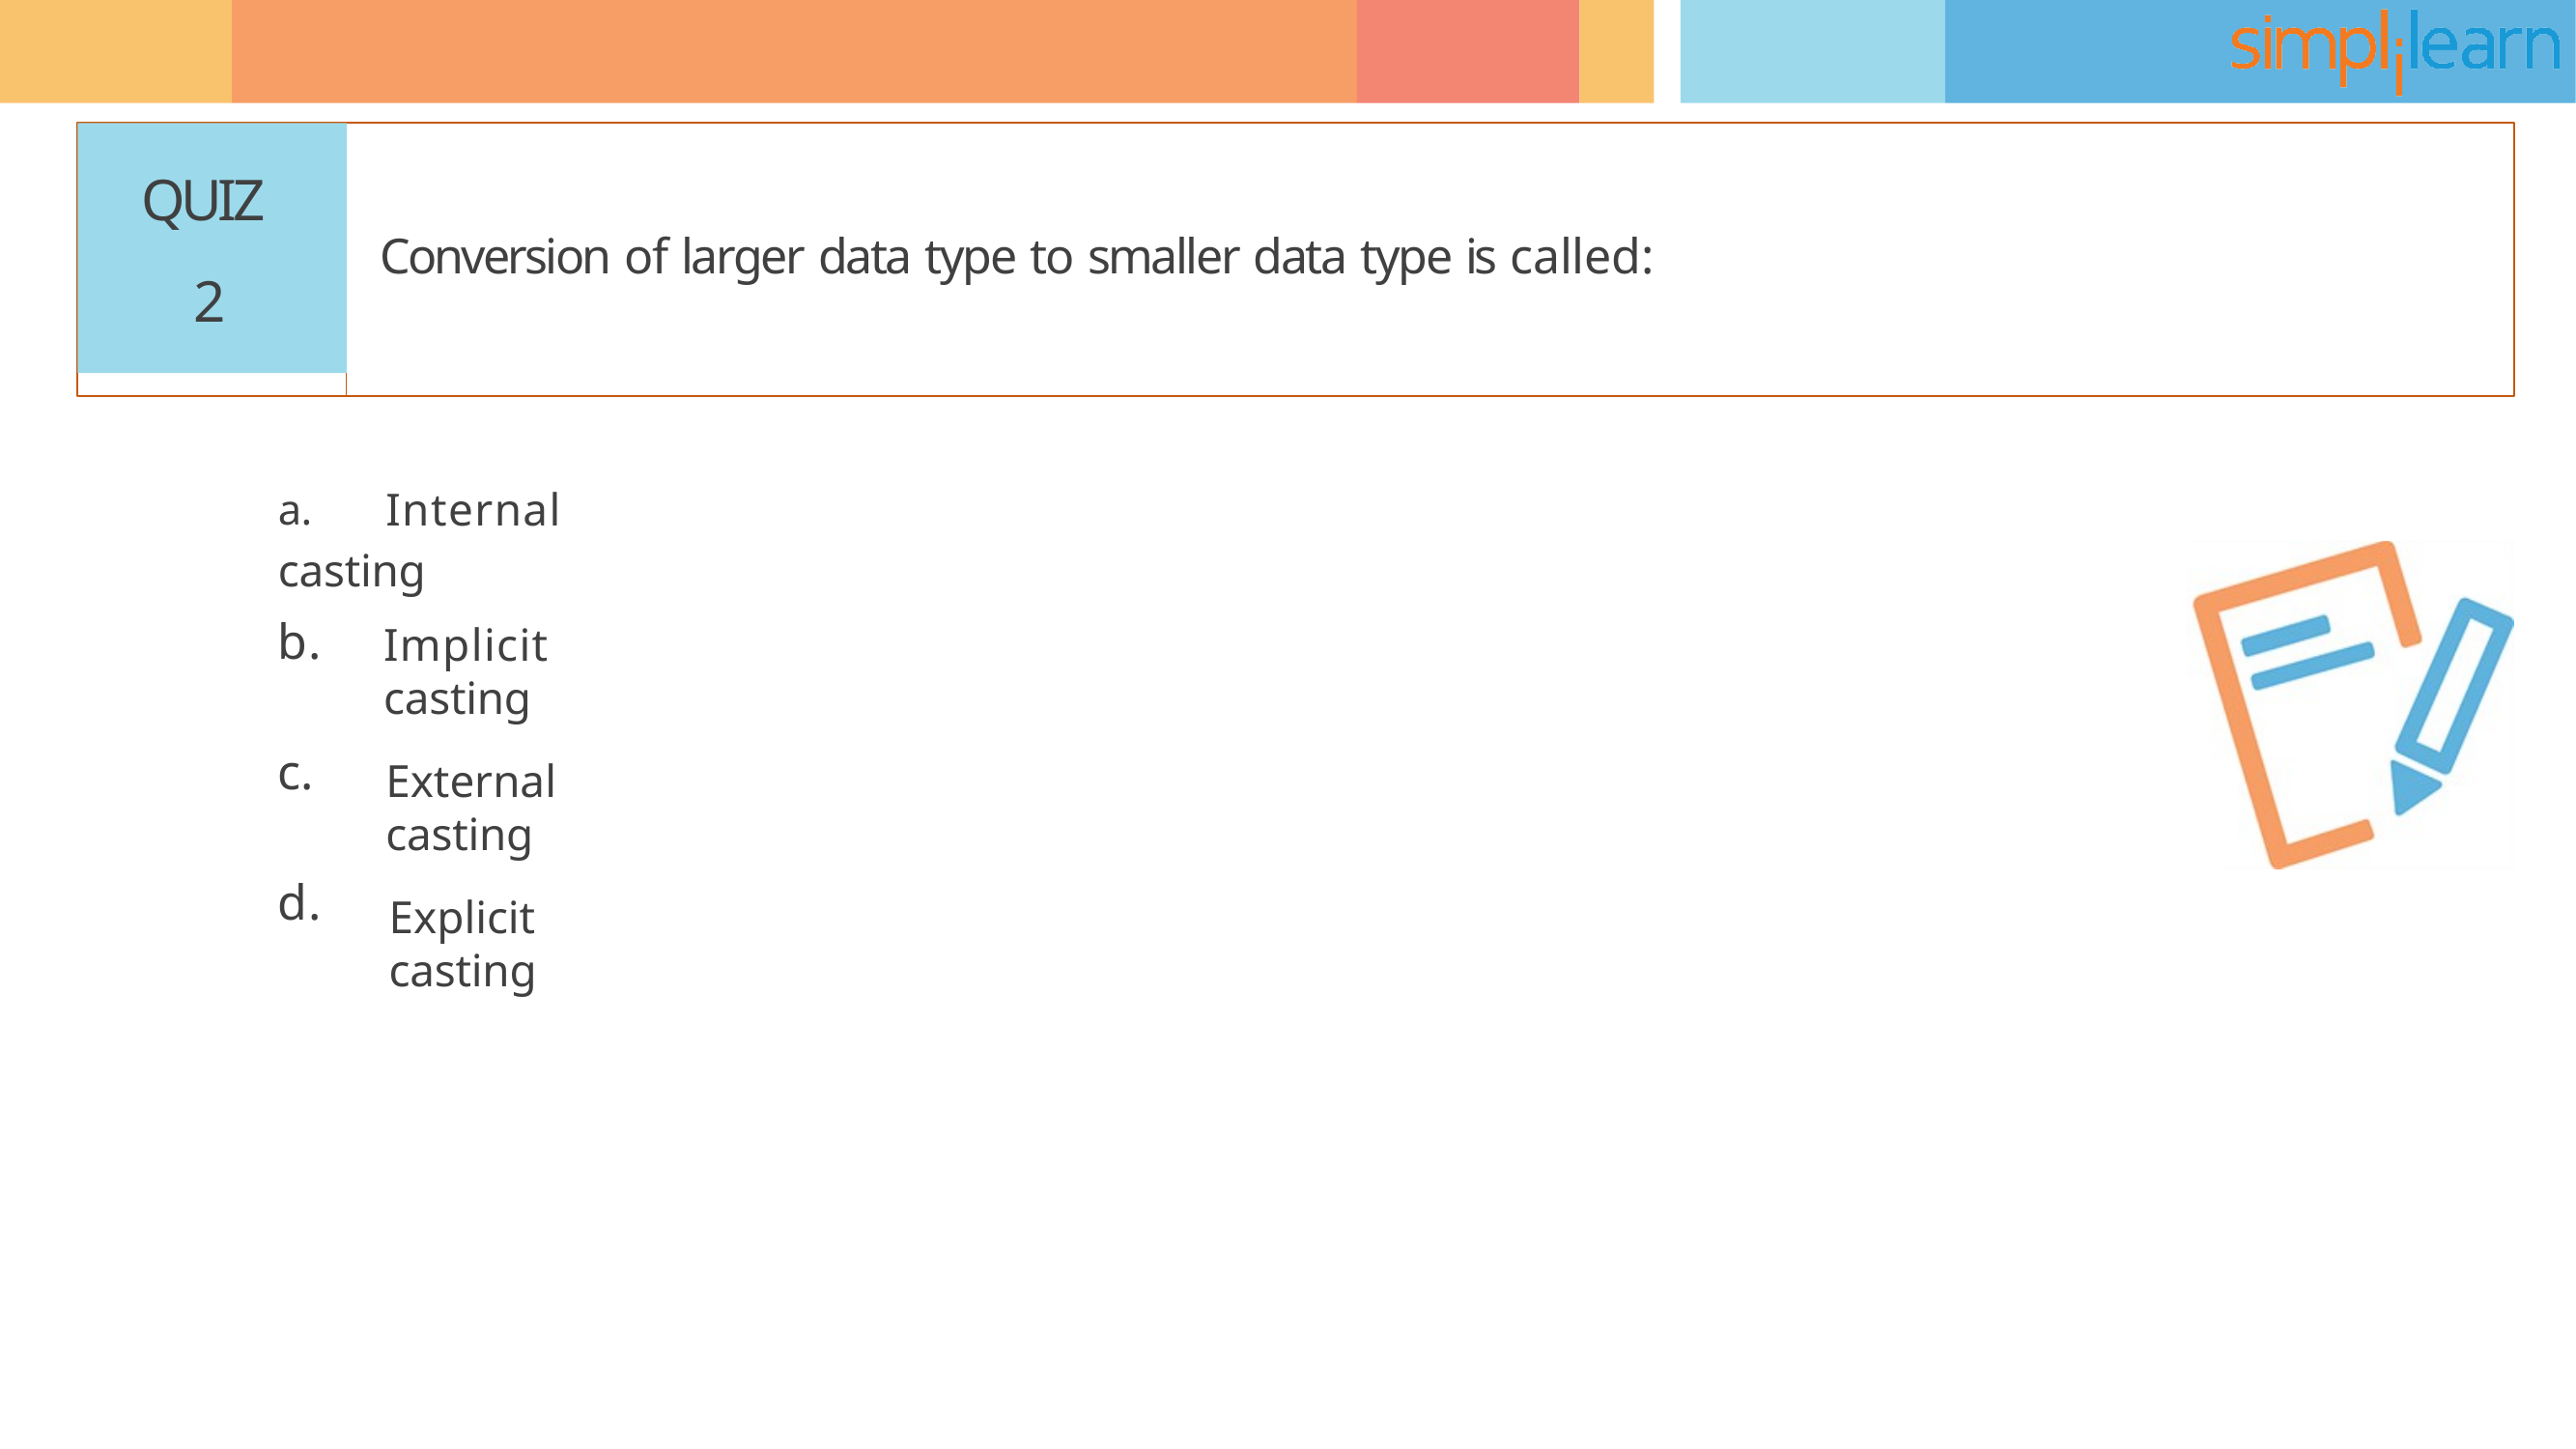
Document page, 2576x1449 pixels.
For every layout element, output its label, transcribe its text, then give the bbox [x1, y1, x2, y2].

text_box a. Internal casting [275, 484, 704, 596]
text_box External casting [383, 751, 714, 860]
text_box b. [275, 609, 324, 669]
text_box c. [275, 739, 317, 800]
text_box d. [275, 869, 324, 930]
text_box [0, 0, 1655, 103]
text_box Implicit casting [382, 614, 694, 724]
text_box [75, 121, 2516, 398]
text_box Explicit casting [386, 887, 694, 996]
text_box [1680, 0, 2221, 103]
picture [2222, 0, 2574, 103]
picture [2187, 541, 2514, 869]
